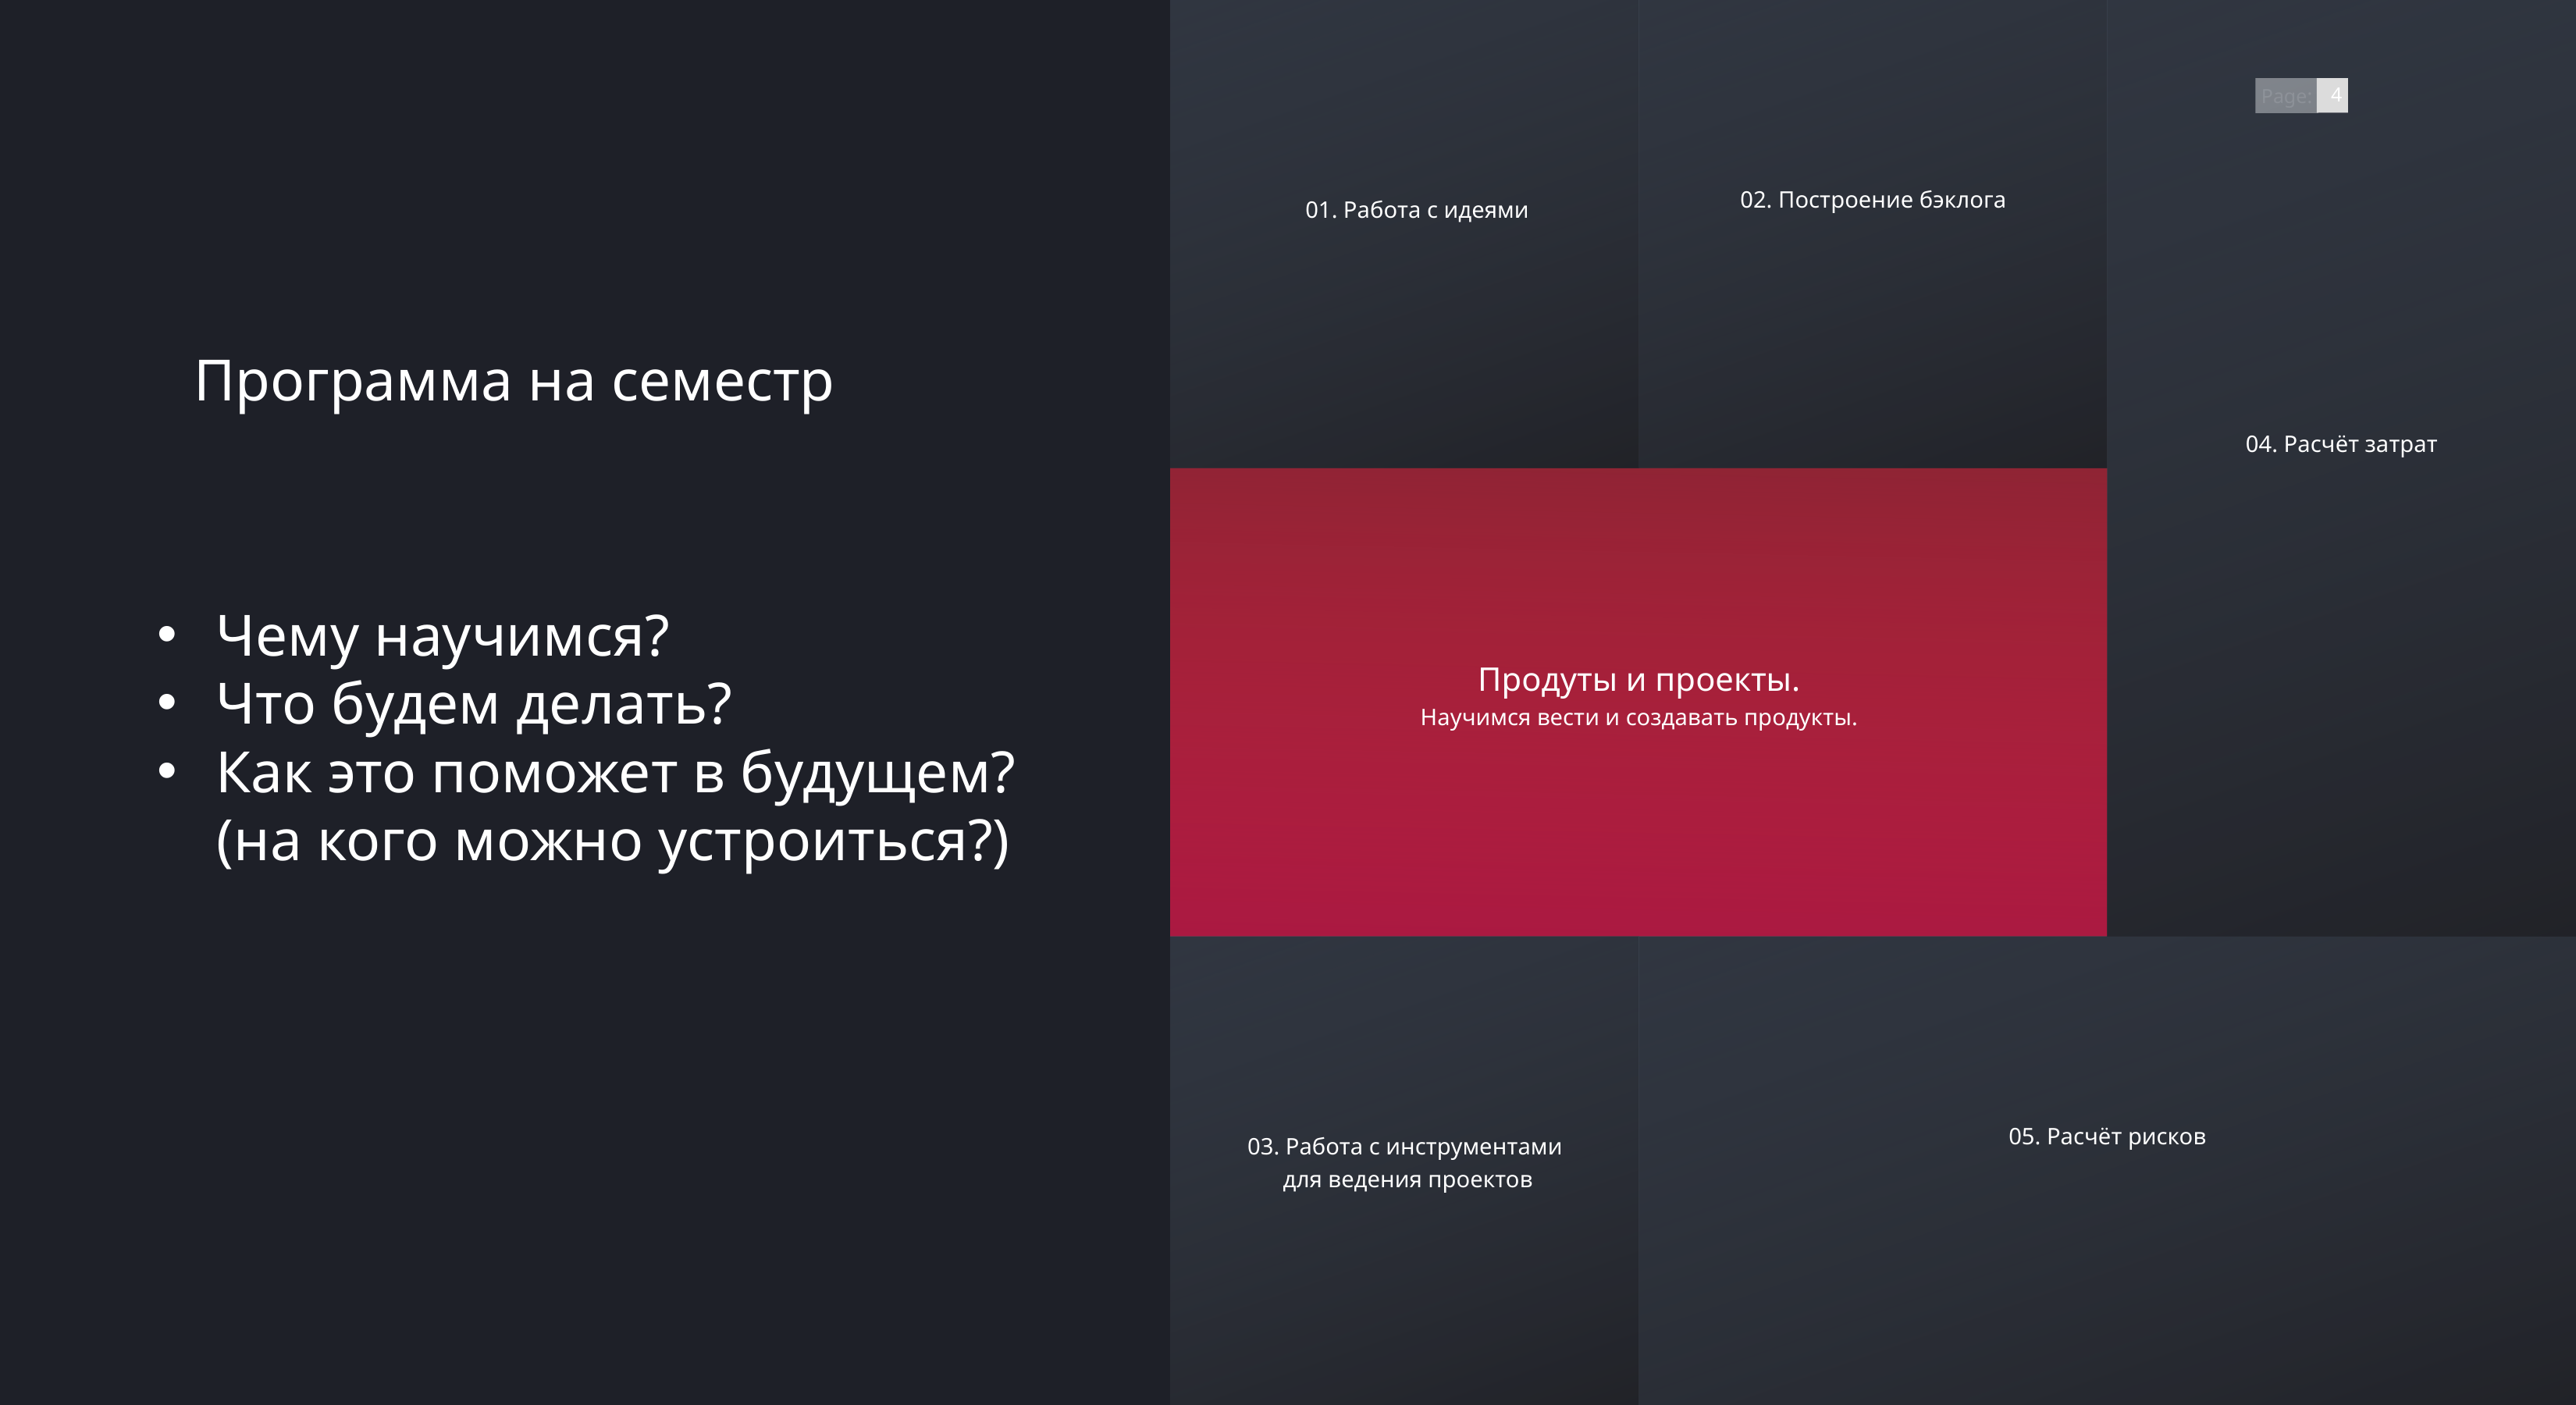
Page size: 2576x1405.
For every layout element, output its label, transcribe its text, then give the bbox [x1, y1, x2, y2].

picture [1170, 0, 2576, 1405]
text_box Программа на семестр [194, 343, 836, 412]
text_box Чему научимся? Что будем делать? Как это поможет в будущем? (на кого можно устроиться?) [157, 599, 1031, 873]
